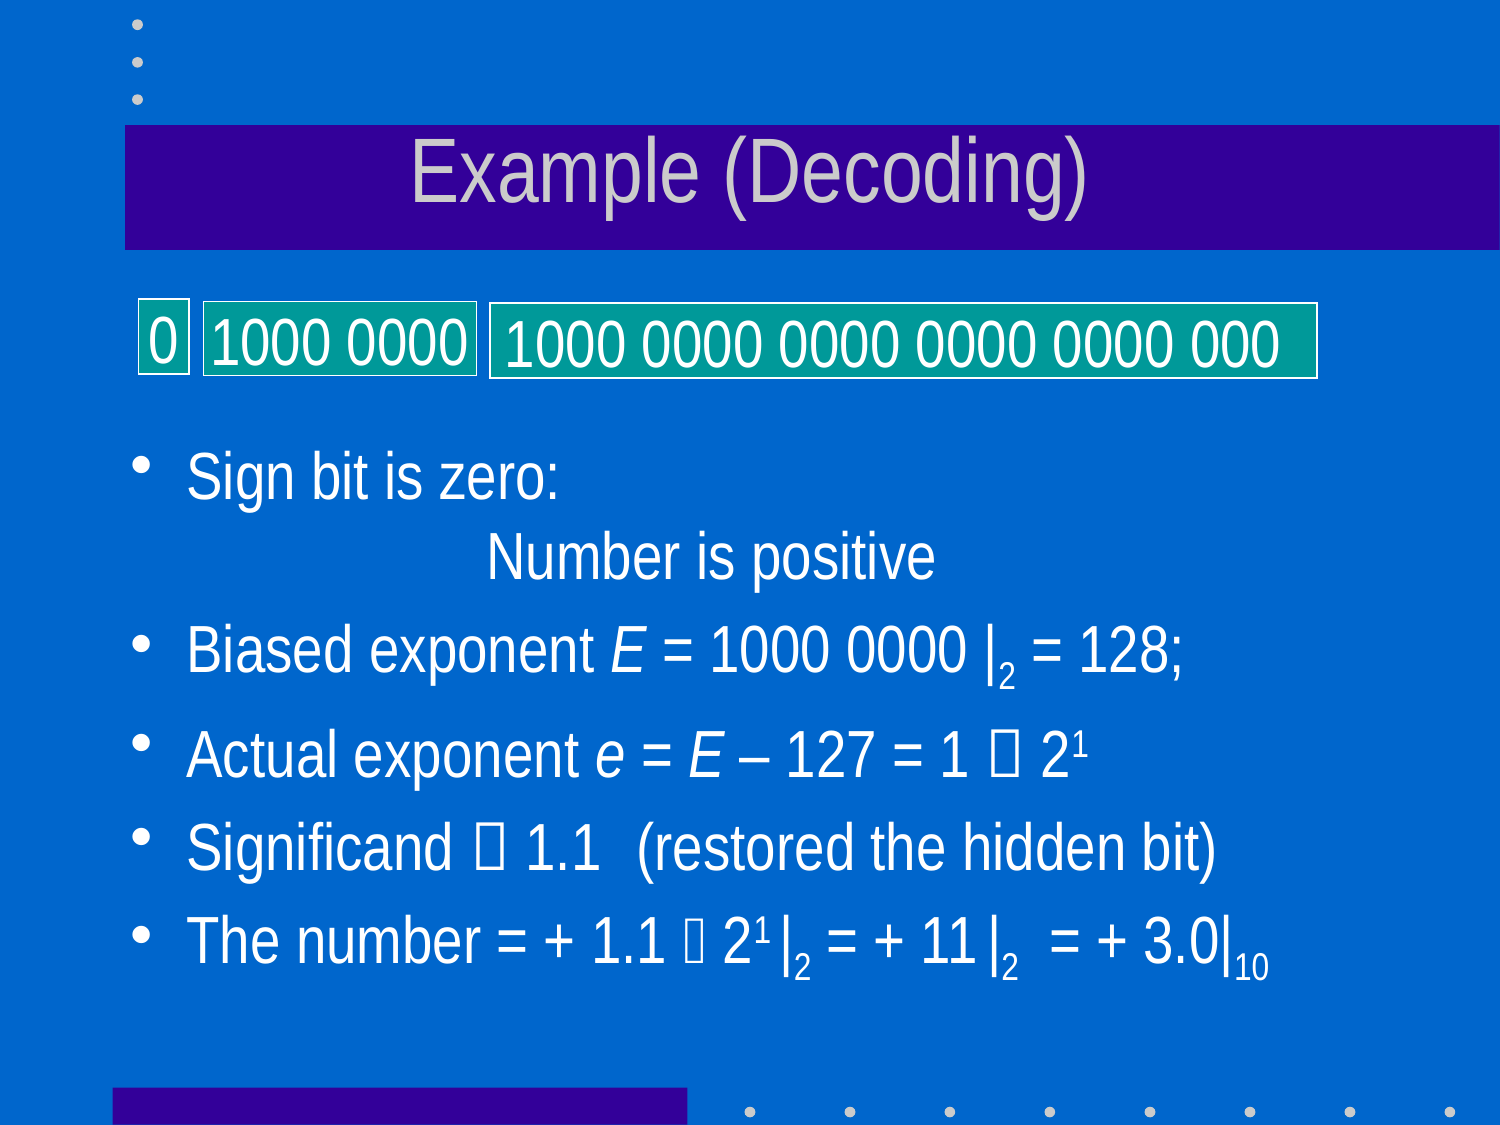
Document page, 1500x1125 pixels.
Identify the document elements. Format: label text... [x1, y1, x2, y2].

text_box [138, 298, 1318, 379]
title Example (Decoding) [112, 99, 1388, 232]
list Sign bit is zero: Number is positive Biased exponent E = 1000 0000 |2 = 128; Actual exponent e = E – 127 = 1  21 Significand  1.1 (restored the hidden bit) The number = + 1.1  21 |2 = + 11 |2 = + 3.0|10 [115, 425, 1391, 1073]
